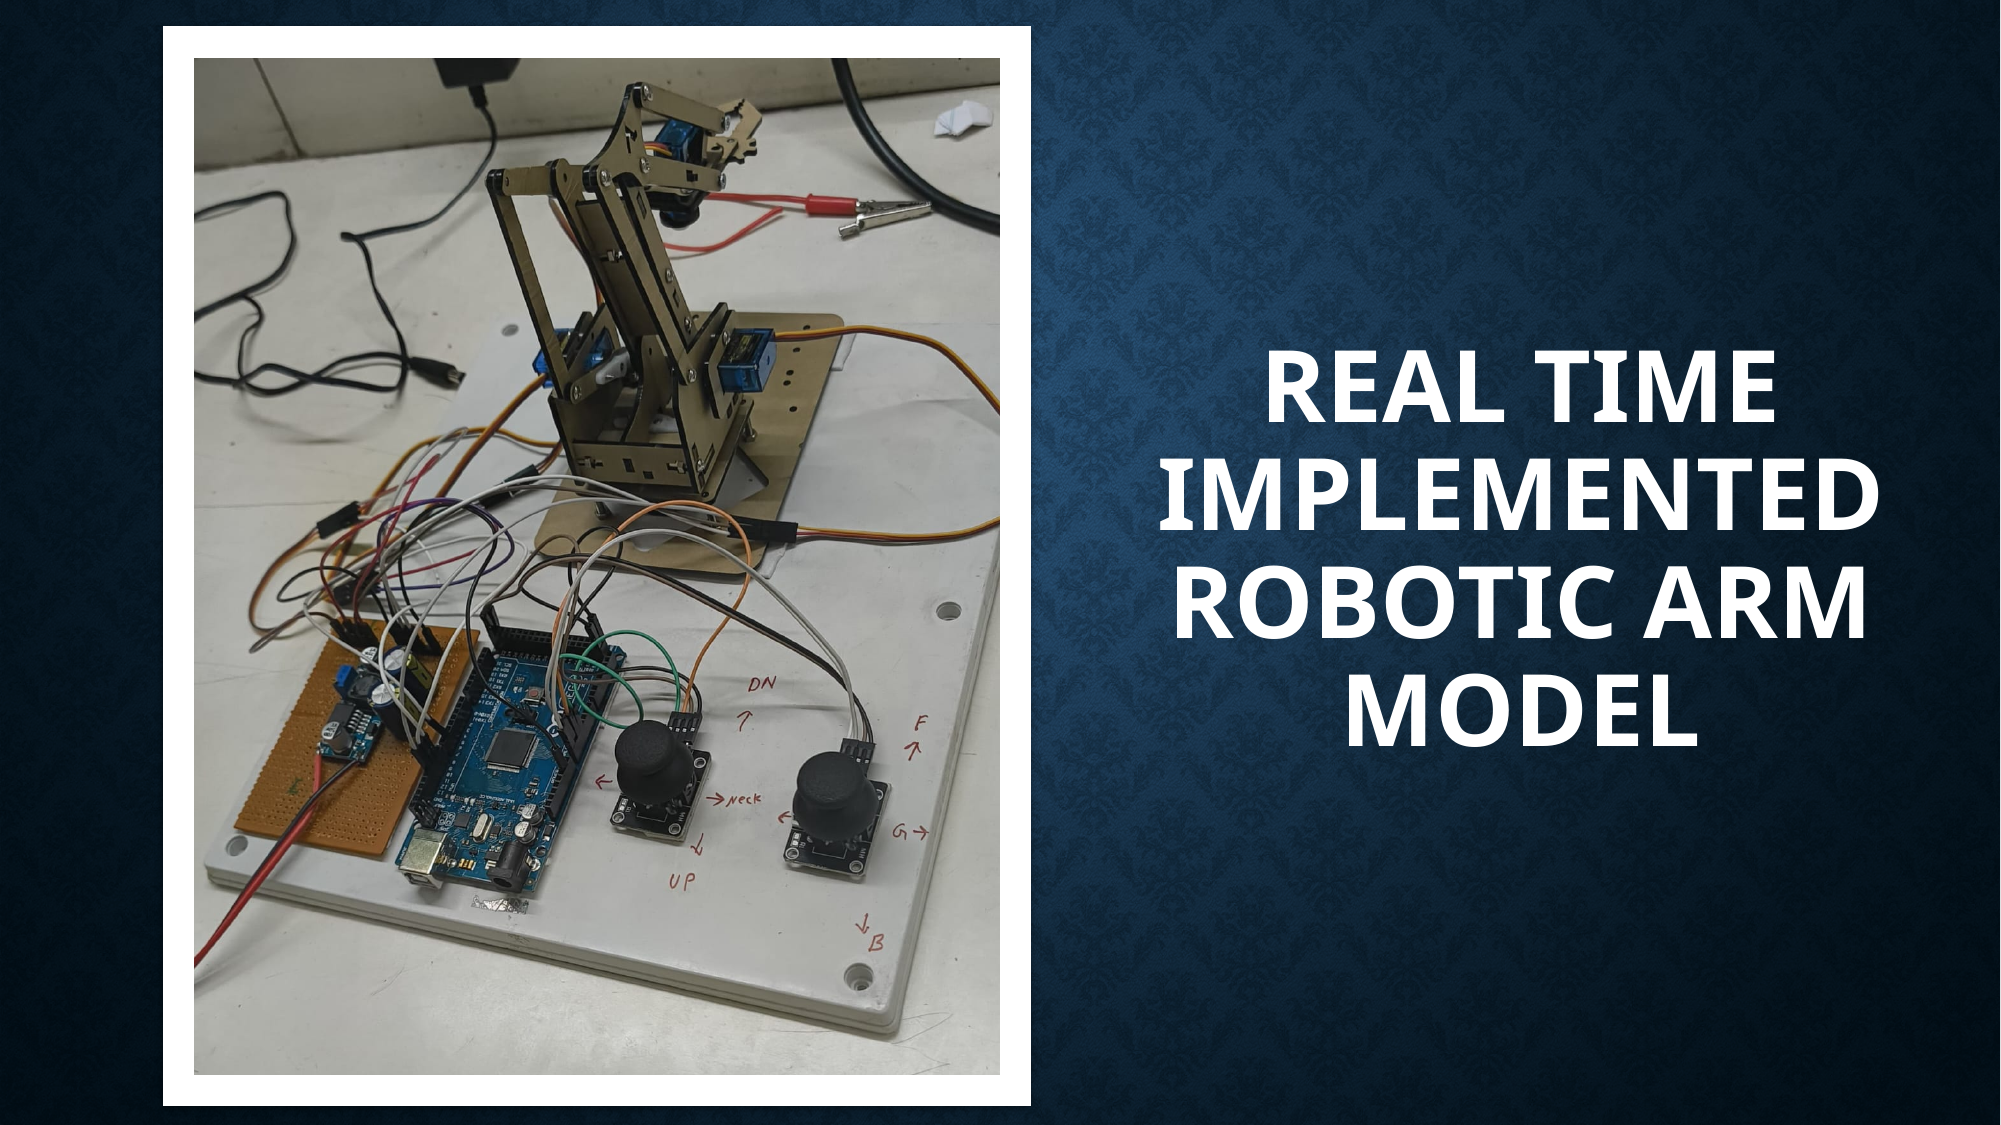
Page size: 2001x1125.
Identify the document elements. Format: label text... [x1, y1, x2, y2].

picture [193, 57, 1001, 1076]
text_box Real Time Implemented Robotic Arm Model [1042, 296, 2000, 776]
